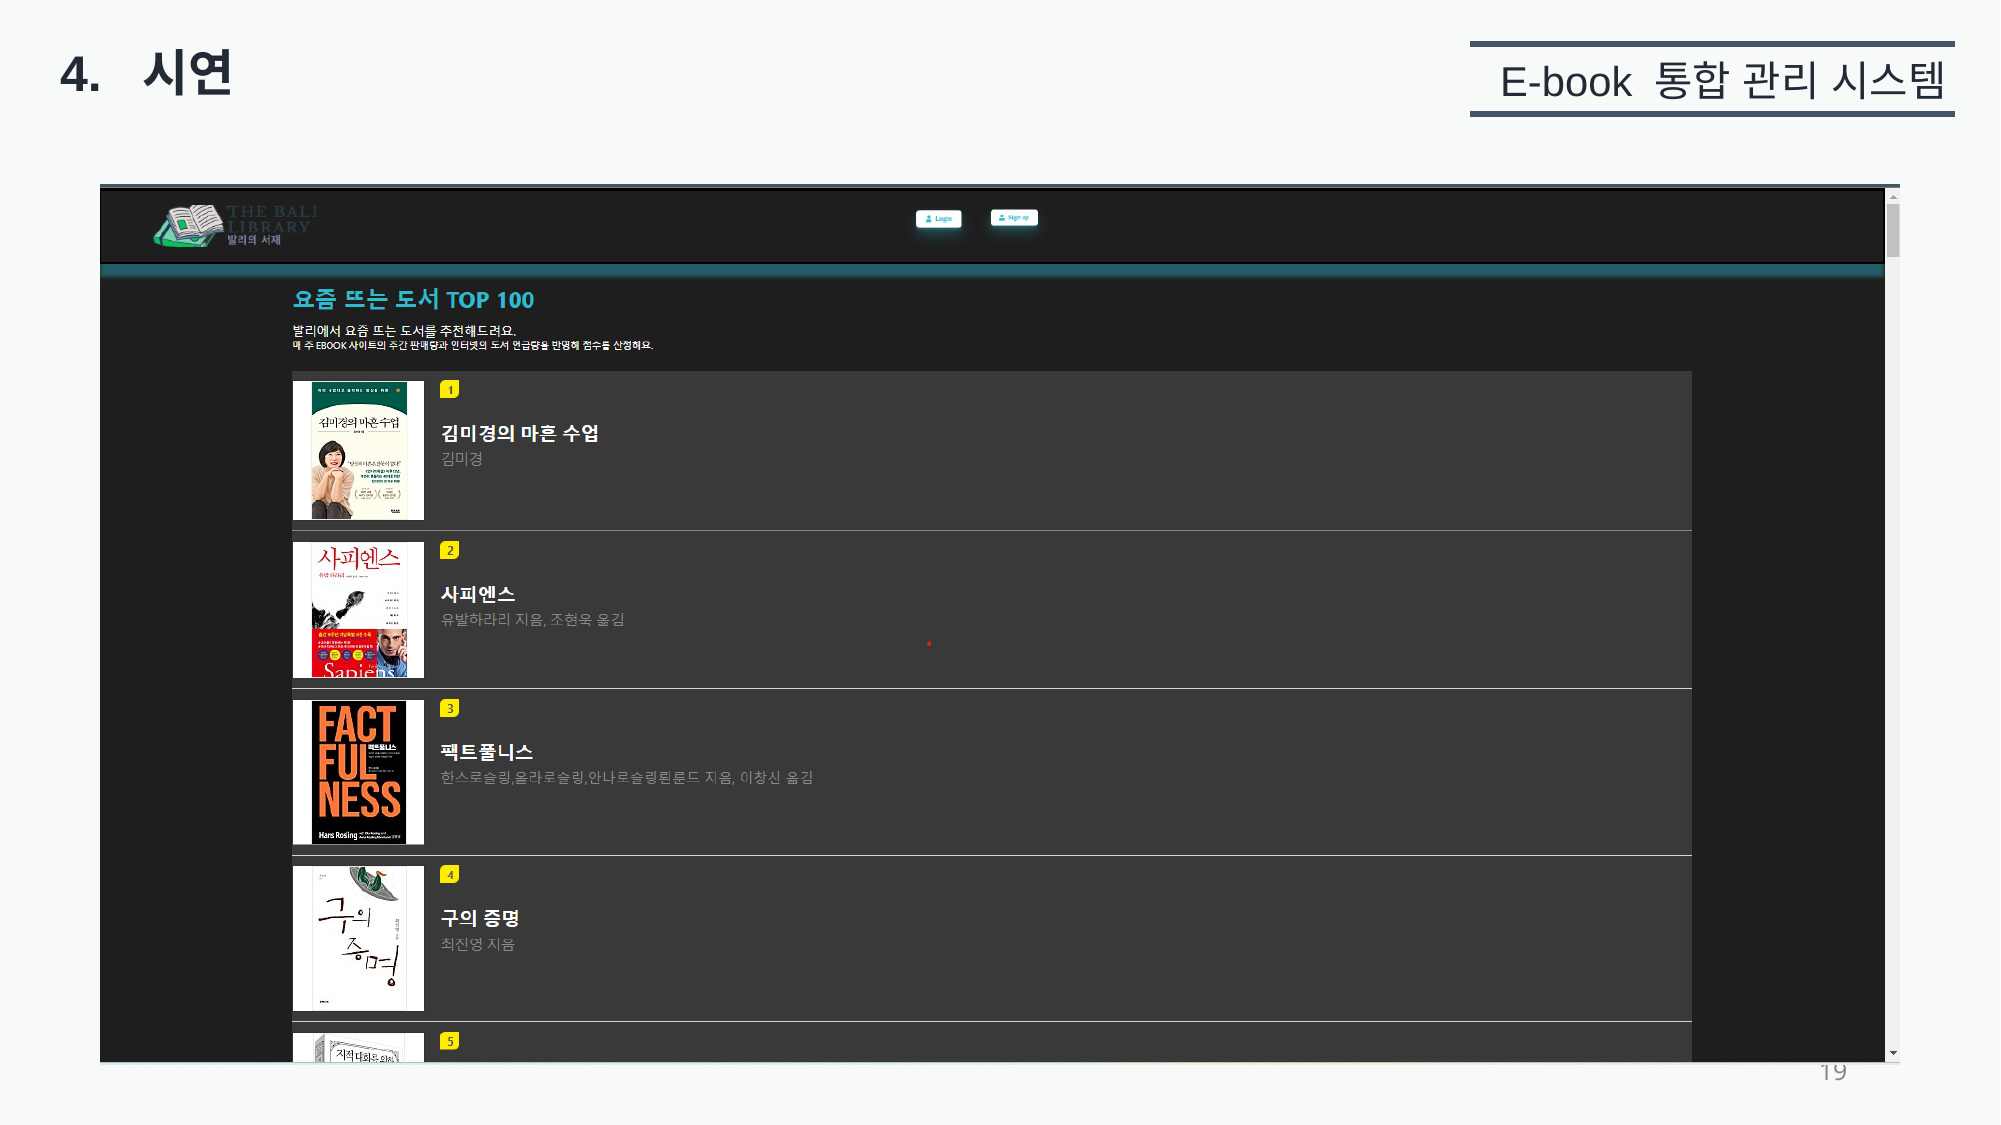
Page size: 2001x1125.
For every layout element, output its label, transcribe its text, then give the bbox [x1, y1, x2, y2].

picture [99, 184, 1900, 1065]
text_box E-book 통합 관리 시스템 [1469, 47, 1977, 113]
slide_number ‹#› [1412, 1076, 1863, 1103]
text_box 4. 시연 [45, 33, 334, 109]
